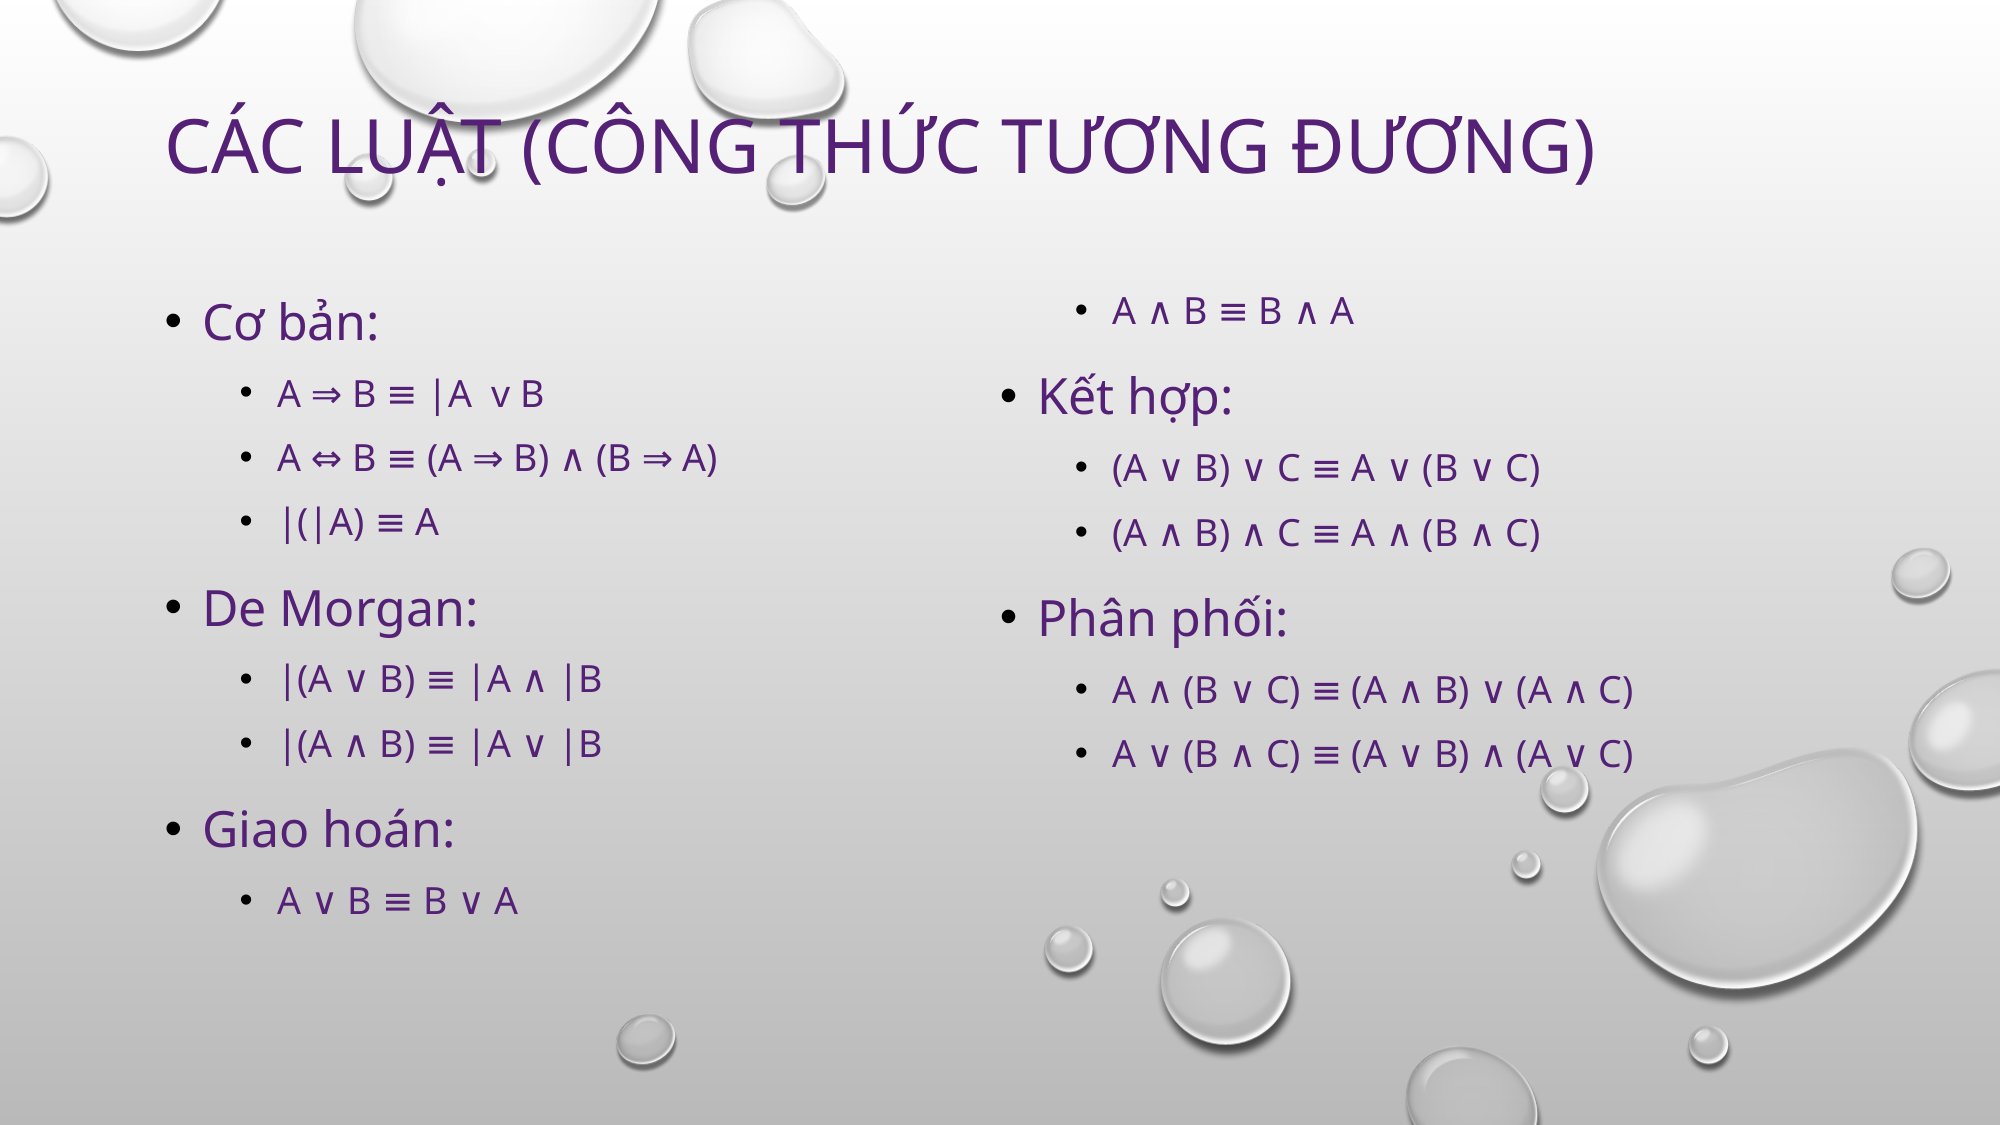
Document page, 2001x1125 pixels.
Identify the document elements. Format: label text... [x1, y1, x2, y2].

picture [0, 0, 2000, 1125]
list Cơ bản: A ⇒ B ≡ |A v B A ⇔ B ≡ (A ⇒ B) ∧ (B ⇒ A) |(|A) ≡ A De Morgan: |(A ∨ B) ≡ |A ∧ |B |(A ∧ B) ≡ |A ∨ |B Giao hoán: A ∨ B ≡ B ∨ A A ∧ B ≡ B ∧ A Kết hợp: (A ∨ B) ∨ C ≡ A ∨ (B ∨ C) (A ∧ B) ∧ C ≡ A ∧ (B ∧ C) Phân phối: A ∧ (B ∨ C) ≡ (A ∧ B) ∨ (A ∧ C) A ∨ (B ∧ C) ≡ (A ∨ B) ∧ (A ∨ C) [149, 270, 1850, 978]
title Các luật (công thức tương đương) [149, 101, 1851, 236]
